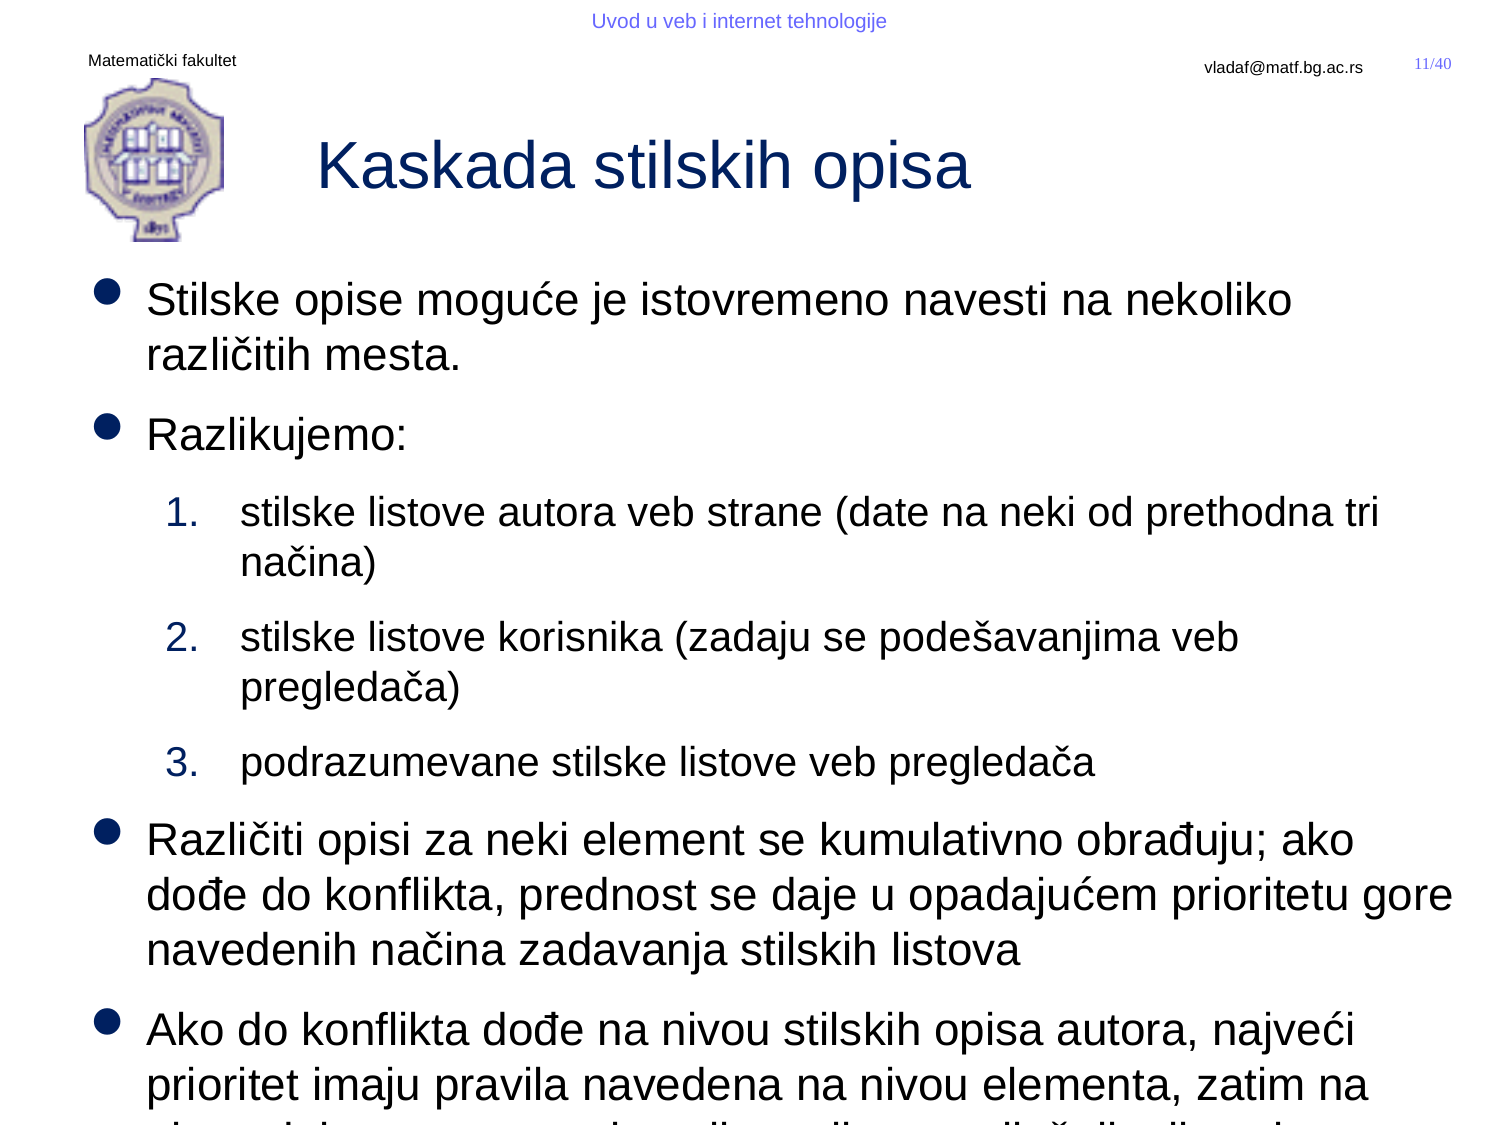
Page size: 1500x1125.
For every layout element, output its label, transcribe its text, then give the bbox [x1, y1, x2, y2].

list Stilske opise moguće je istovremeno navesti na nekoliko različitih mesta. Razlikujemo: stilske listove autora veb strane (date na neki od prethodna tri načina) stilske listove korisnika (zadaju se podešavanjima veb pregledača) podrazumevane stilske listove veb pregledača Različiti opisi za neki element se kumulativno obrađuju; ako dođe do konflikta, prednost se daje u opadajućem prioritetu gore navedenih načina zadavanja stilskih listova Ako do konflikta dođe na nivou stilskih opisa autora, najveći prioritet imaju pravila navedena na nivou elementa, zatim na nivou dokumenta, a najmanji pravila u spoljašnjim listovima [75, 262, 1483, 1125]
title Kaskada stilskih opisa [301, 90, 1425, 233]
picture [84, 78, 224, 242]
